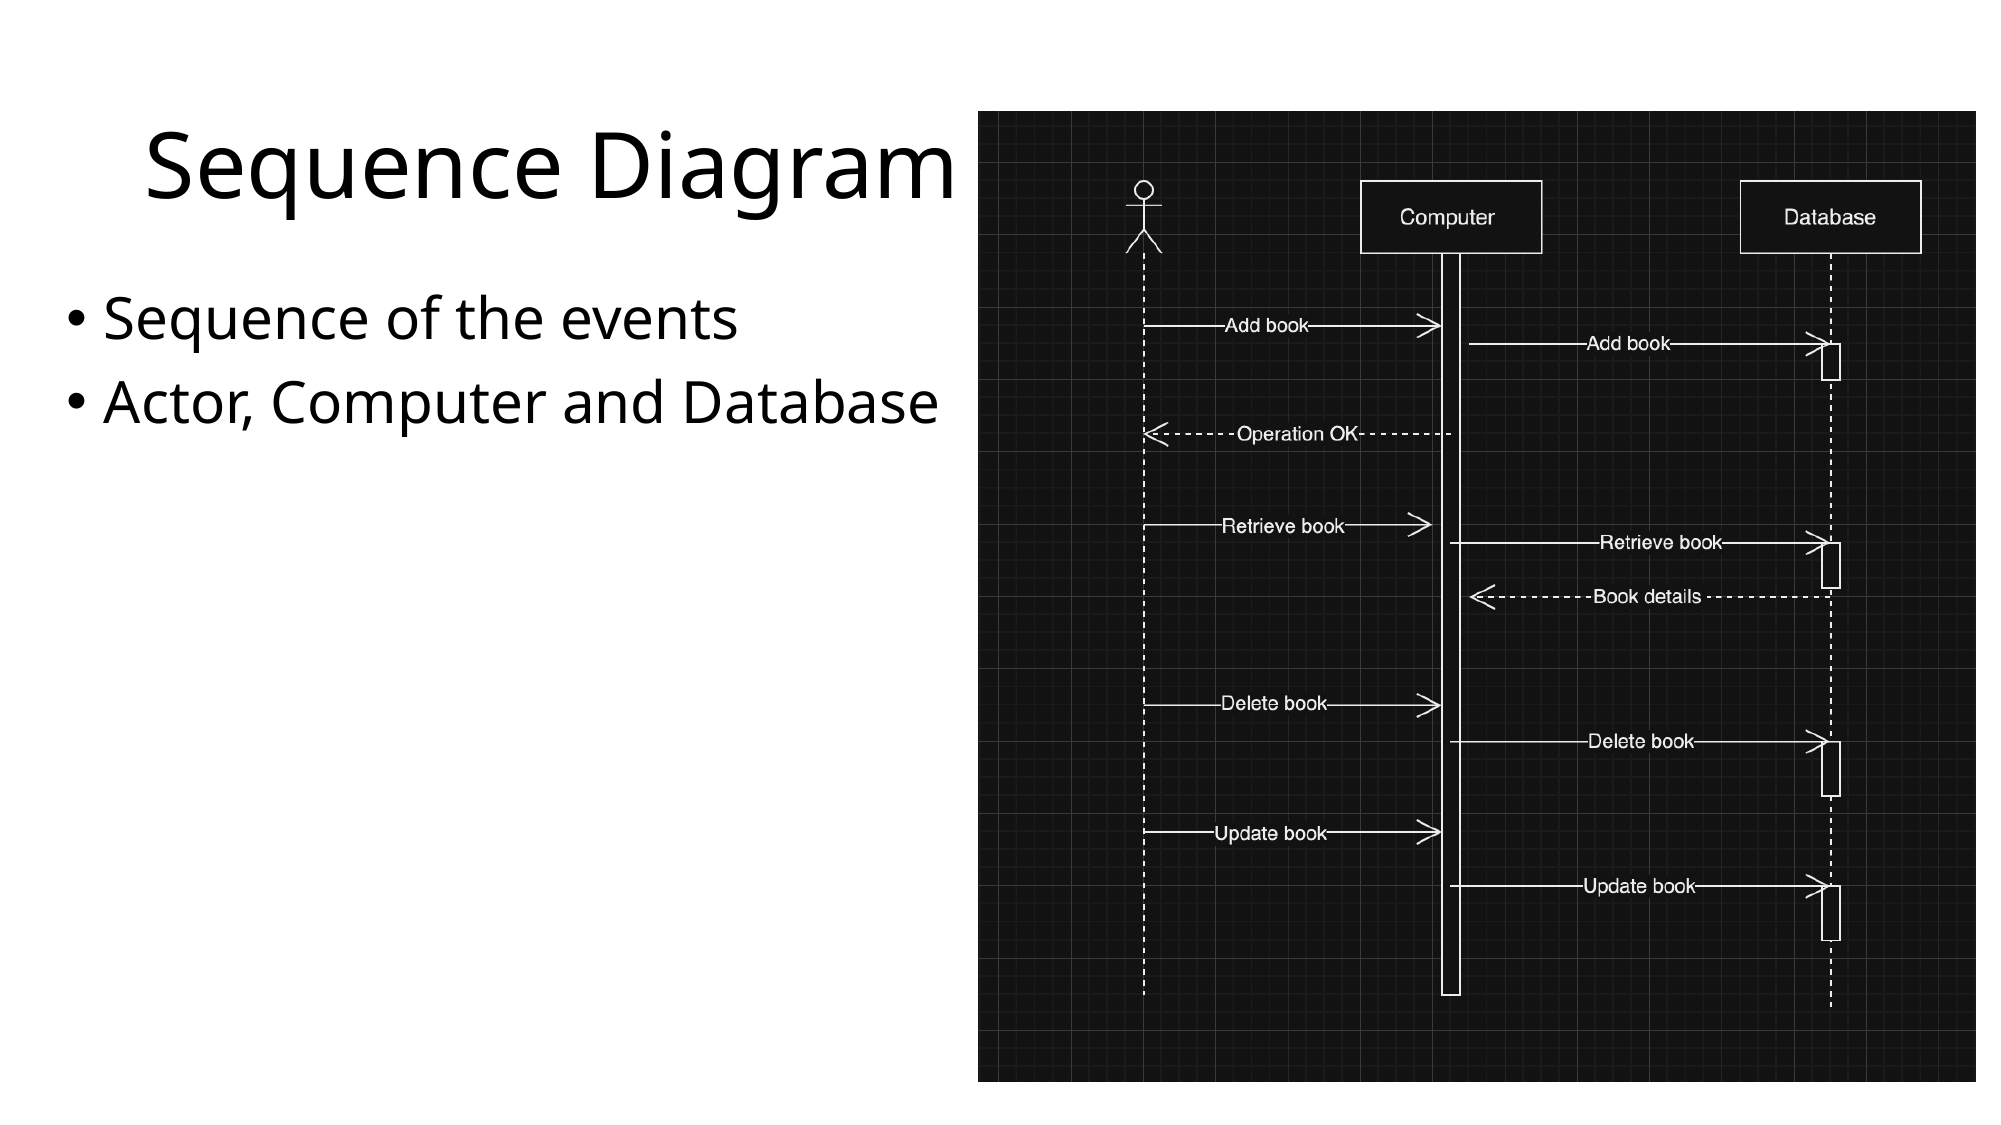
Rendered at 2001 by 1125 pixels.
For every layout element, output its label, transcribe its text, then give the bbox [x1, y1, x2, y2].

title Sequence Diagram [136, 59, 1863, 278]
picture [977, 111, 1976, 1083]
list Sequence of the events Actor, Computer and Database [58, 280, 977, 996]
